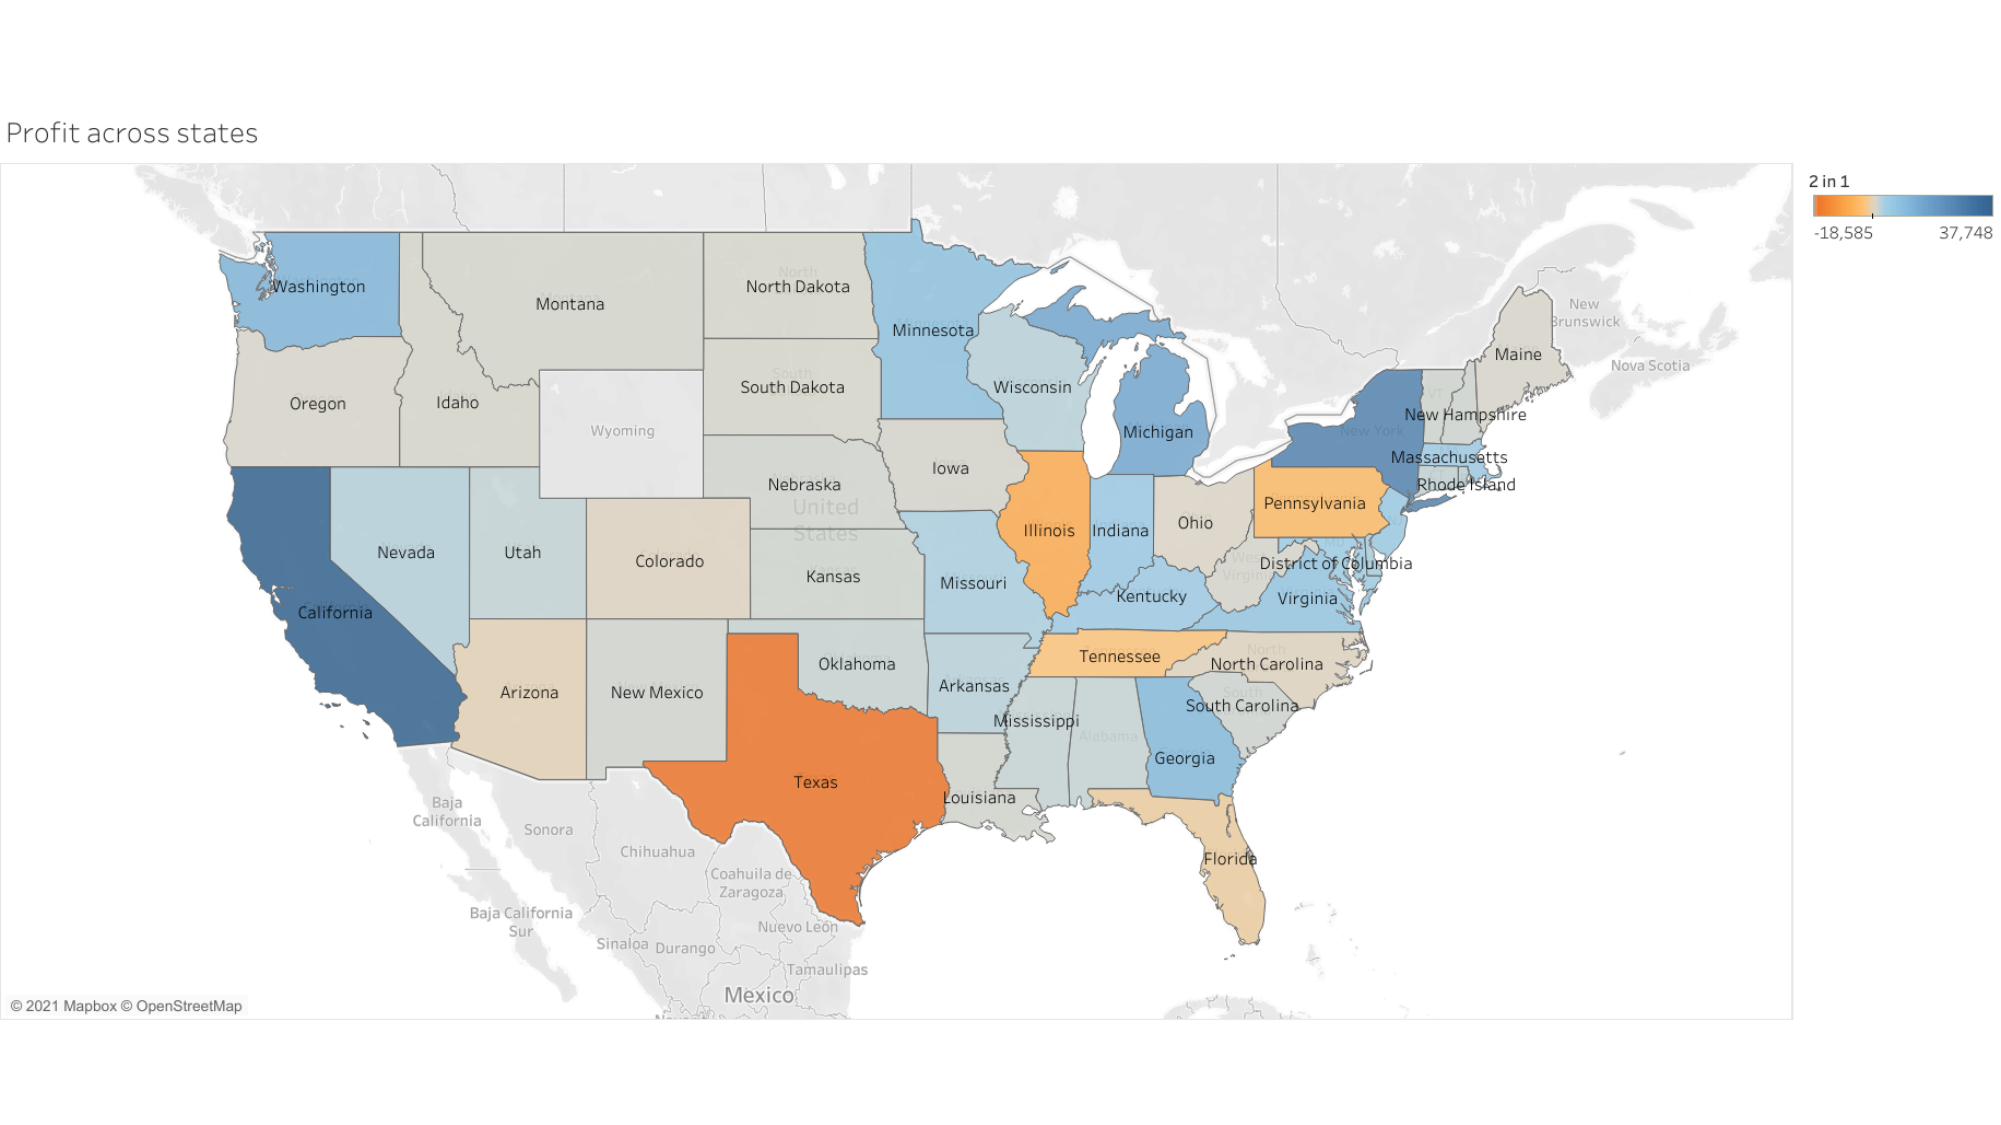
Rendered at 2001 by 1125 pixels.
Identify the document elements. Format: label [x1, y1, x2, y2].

picture [0, 104, 2000, 1021]
